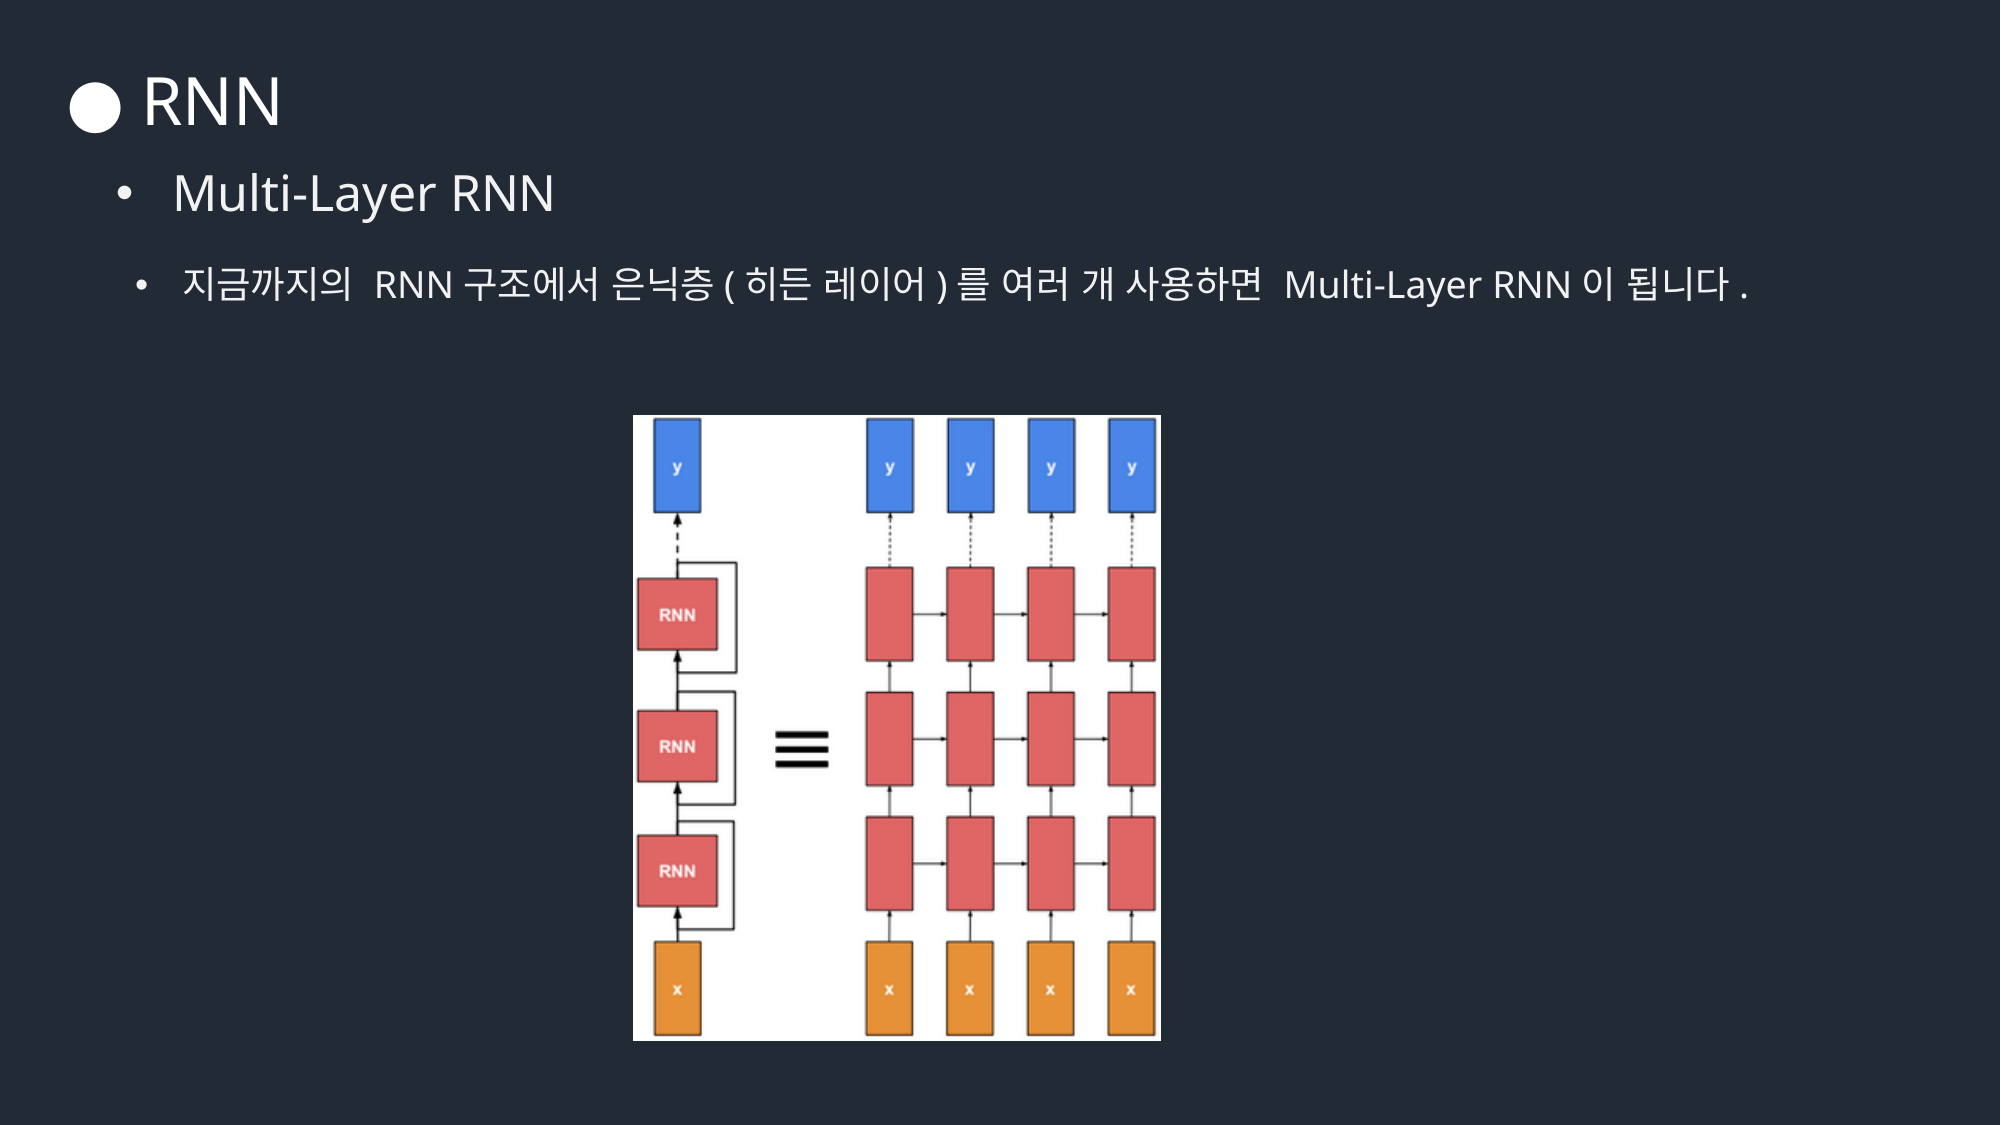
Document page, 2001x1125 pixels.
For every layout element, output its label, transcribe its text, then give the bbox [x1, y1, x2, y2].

text_box 지금까지의 RNN구조에서 은닉층(히든 레이어)를 여러 개 사용하면 Multi-Layer RNN이 됩니다. [120, 254, 1880, 314]
picture [633, 415, 1161, 1041]
text_box ● RNN [51, 51, 1415, 146]
text_box Multi-Layer RNN [101, 154, 1814, 230]
